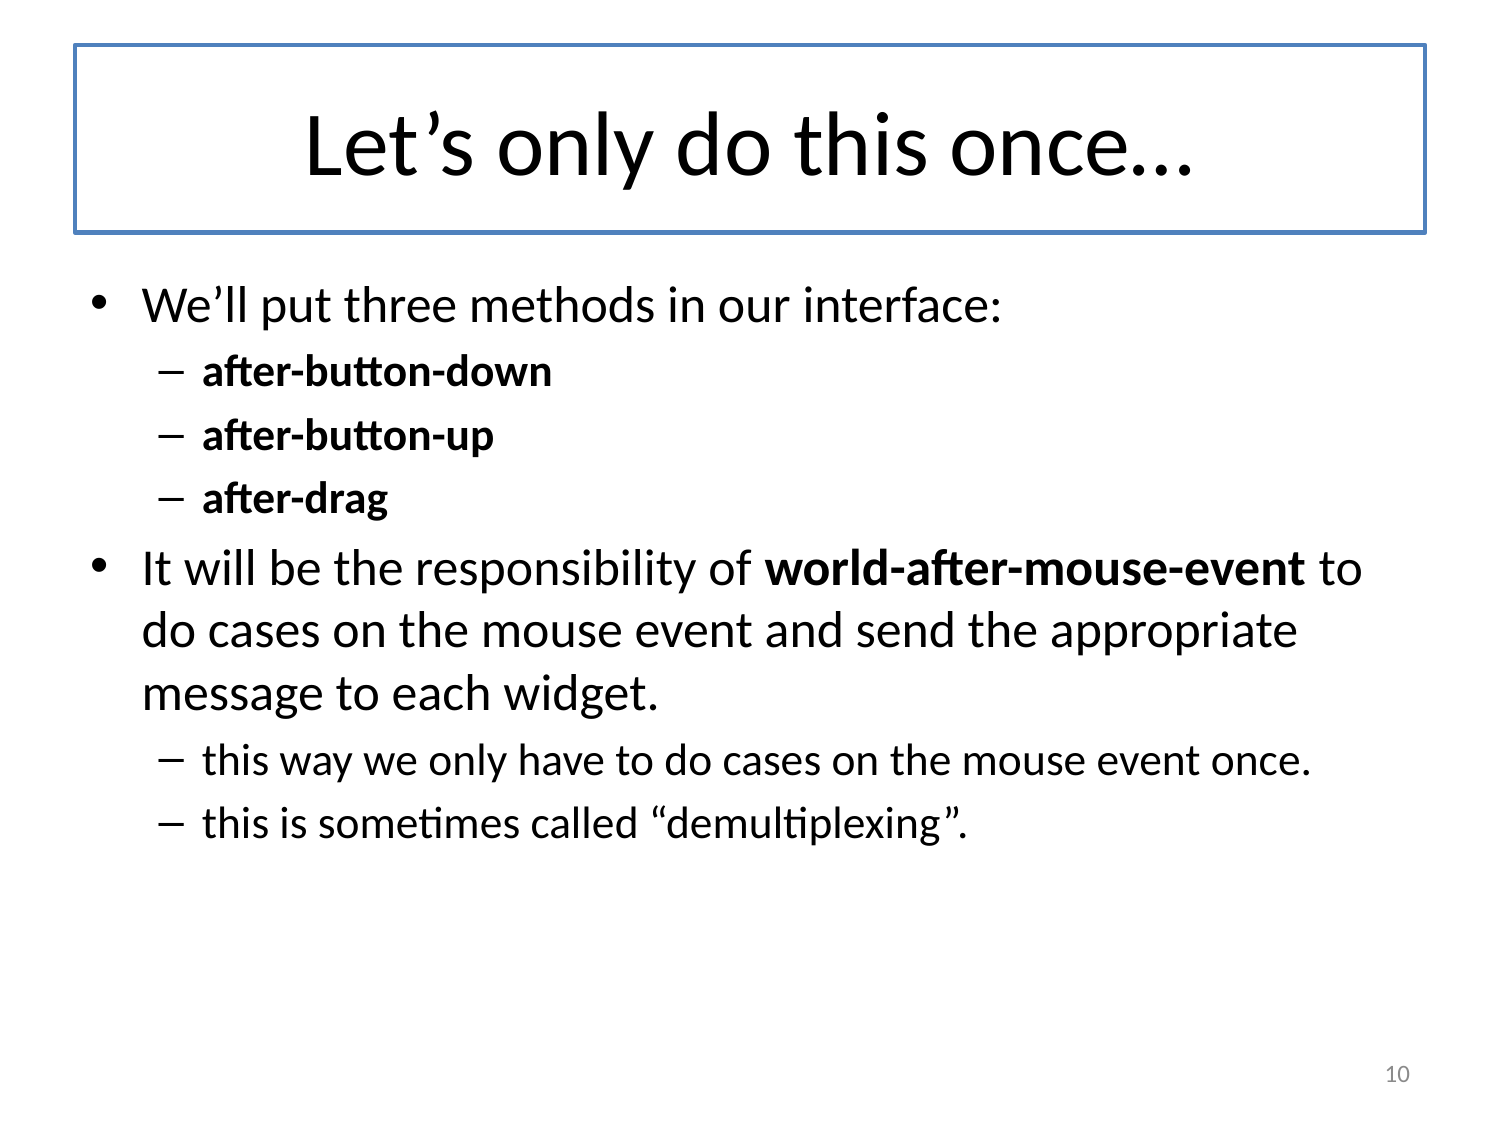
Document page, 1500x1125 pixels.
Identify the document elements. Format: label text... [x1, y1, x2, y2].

list We’ll put three methods in our interface: after-button-down after-button-up after-drag It will be the responsibility of world-after-mouse-event to do cases on the mouse event and send the appropriate message to each widget. this way we only have to do cases on the mouse event once. this is sometimes called “demultiplexing”. [75, 262, 1425, 1005]
title Let’s only do this once… [73, 43, 1427, 235]
slide_number 10 [1074, 1042, 1425, 1103]
